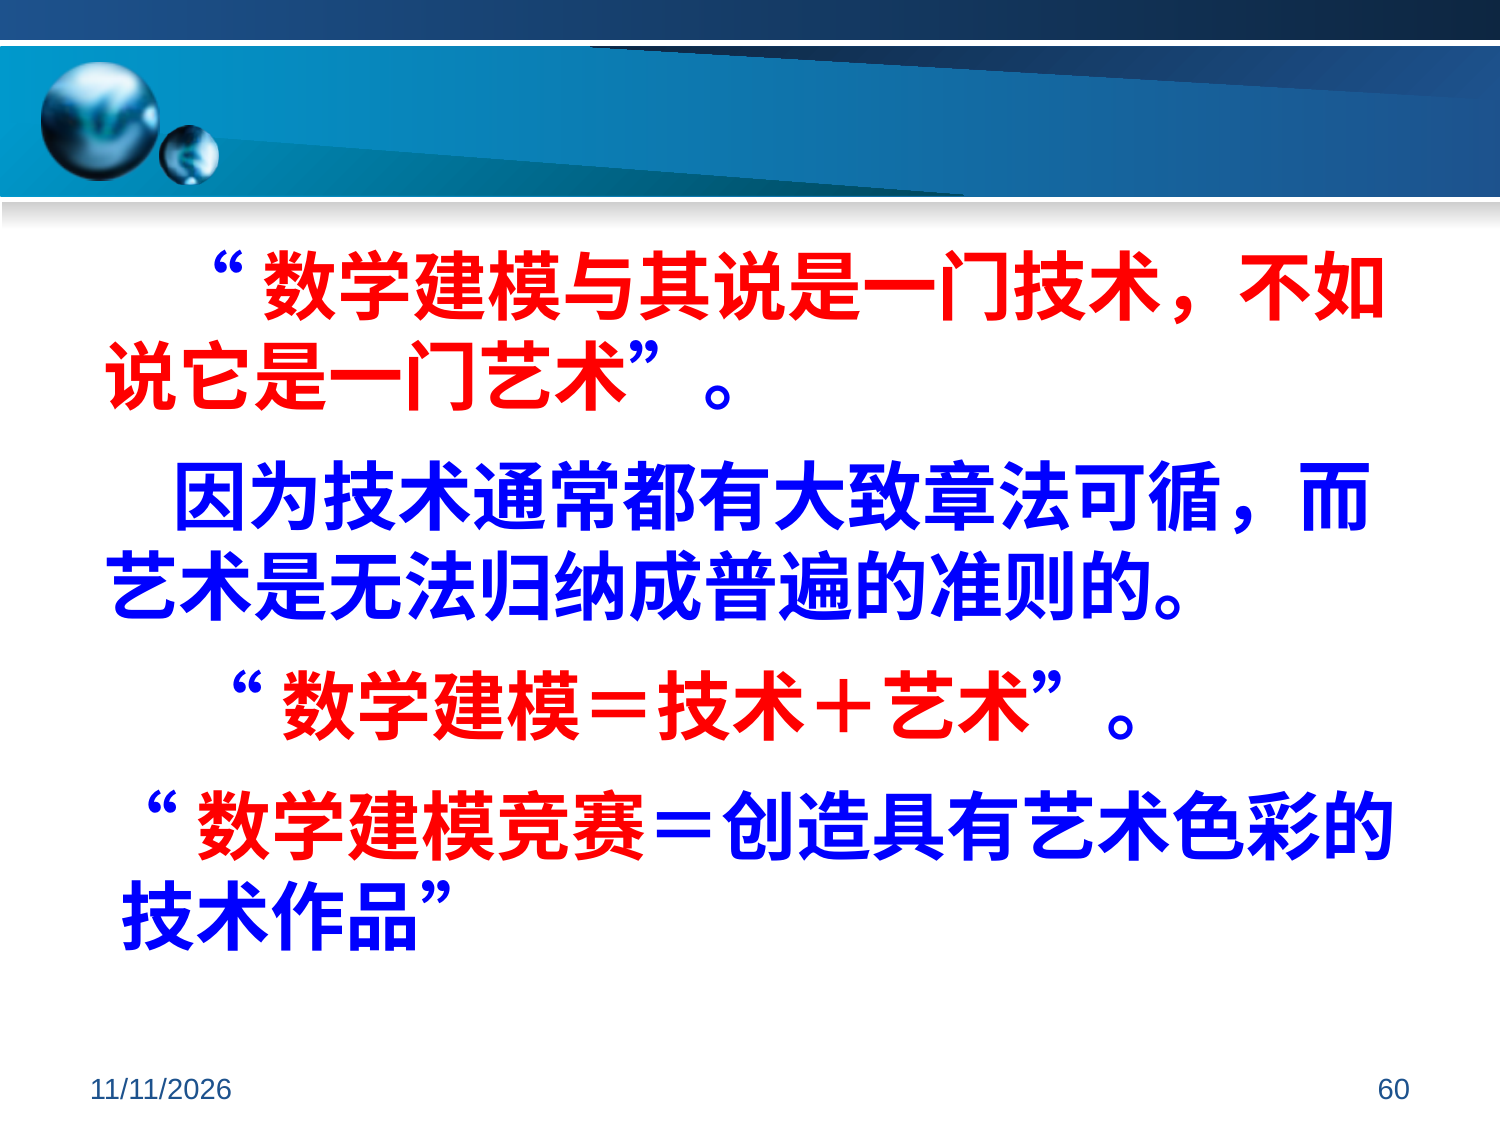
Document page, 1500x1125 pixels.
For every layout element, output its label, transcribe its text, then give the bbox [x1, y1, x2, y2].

text_box 2019/7/7 [75, 1062, 425, 1103]
text_box “数学建模与其说是一门技术，不如说它是一门艺术”。 因为技术通常都有大致章法可循，而艺术是无法归纳成普遍的准则的。 “数学建模＝技术＋艺术”。 “数学建模竞赛＝创造具有艺术色彩的 技术作品” [88, 231, 1424, 967]
picture [42, 63, 159, 180]
text_box 60 [1074, 1062, 1425, 1103]
picture [160, 126, 218, 184]
